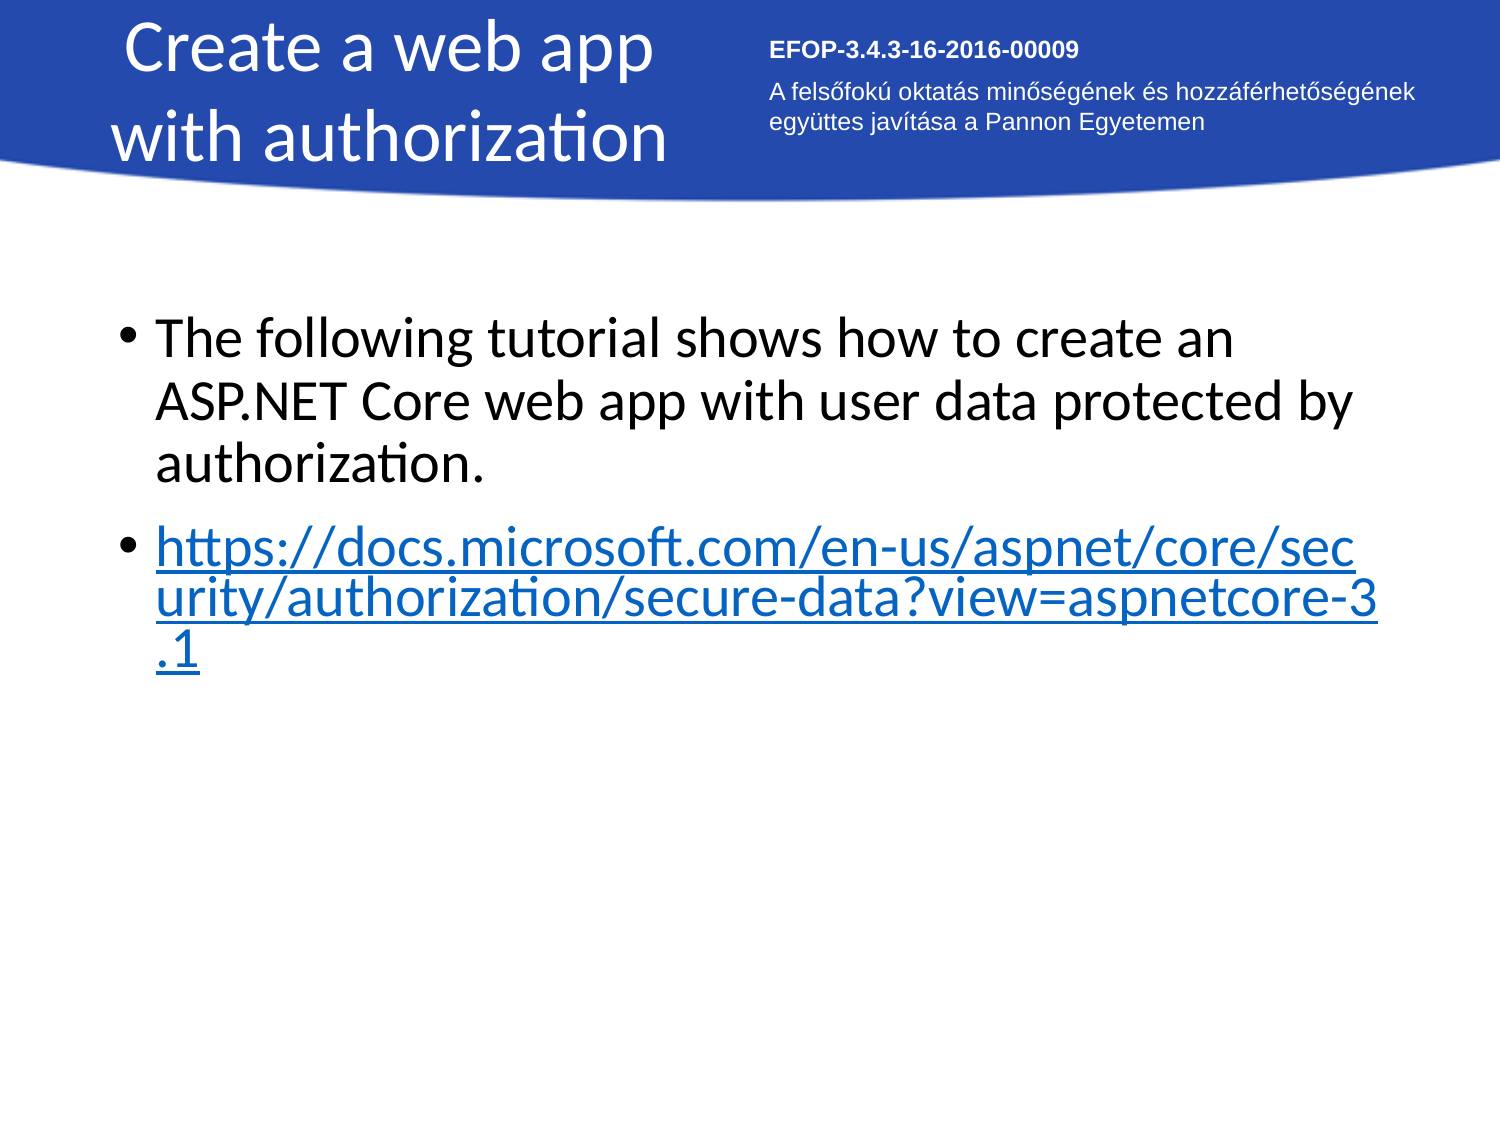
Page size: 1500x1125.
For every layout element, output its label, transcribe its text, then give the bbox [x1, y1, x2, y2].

text_box EFOP-3.4.3-16-2016-00009 A felsőfokú oktatás minőségének és hozzáférhetőségének együttes javítása a Pannon Egyetemen [754, 25, 1465, 143]
list The following tutorial shows how to create an ASP.NET Core web app with user data protected by authorization. https://docs.microsoft.com/en-us/aspnet/core/security/authorization/secure-data?view=aspnetcore-3.1 [103, 299, 1397, 1014]
text_box Create a web app with authorization [41, 0, 739, 173]
picture [0, 0, 1500, 1125]
